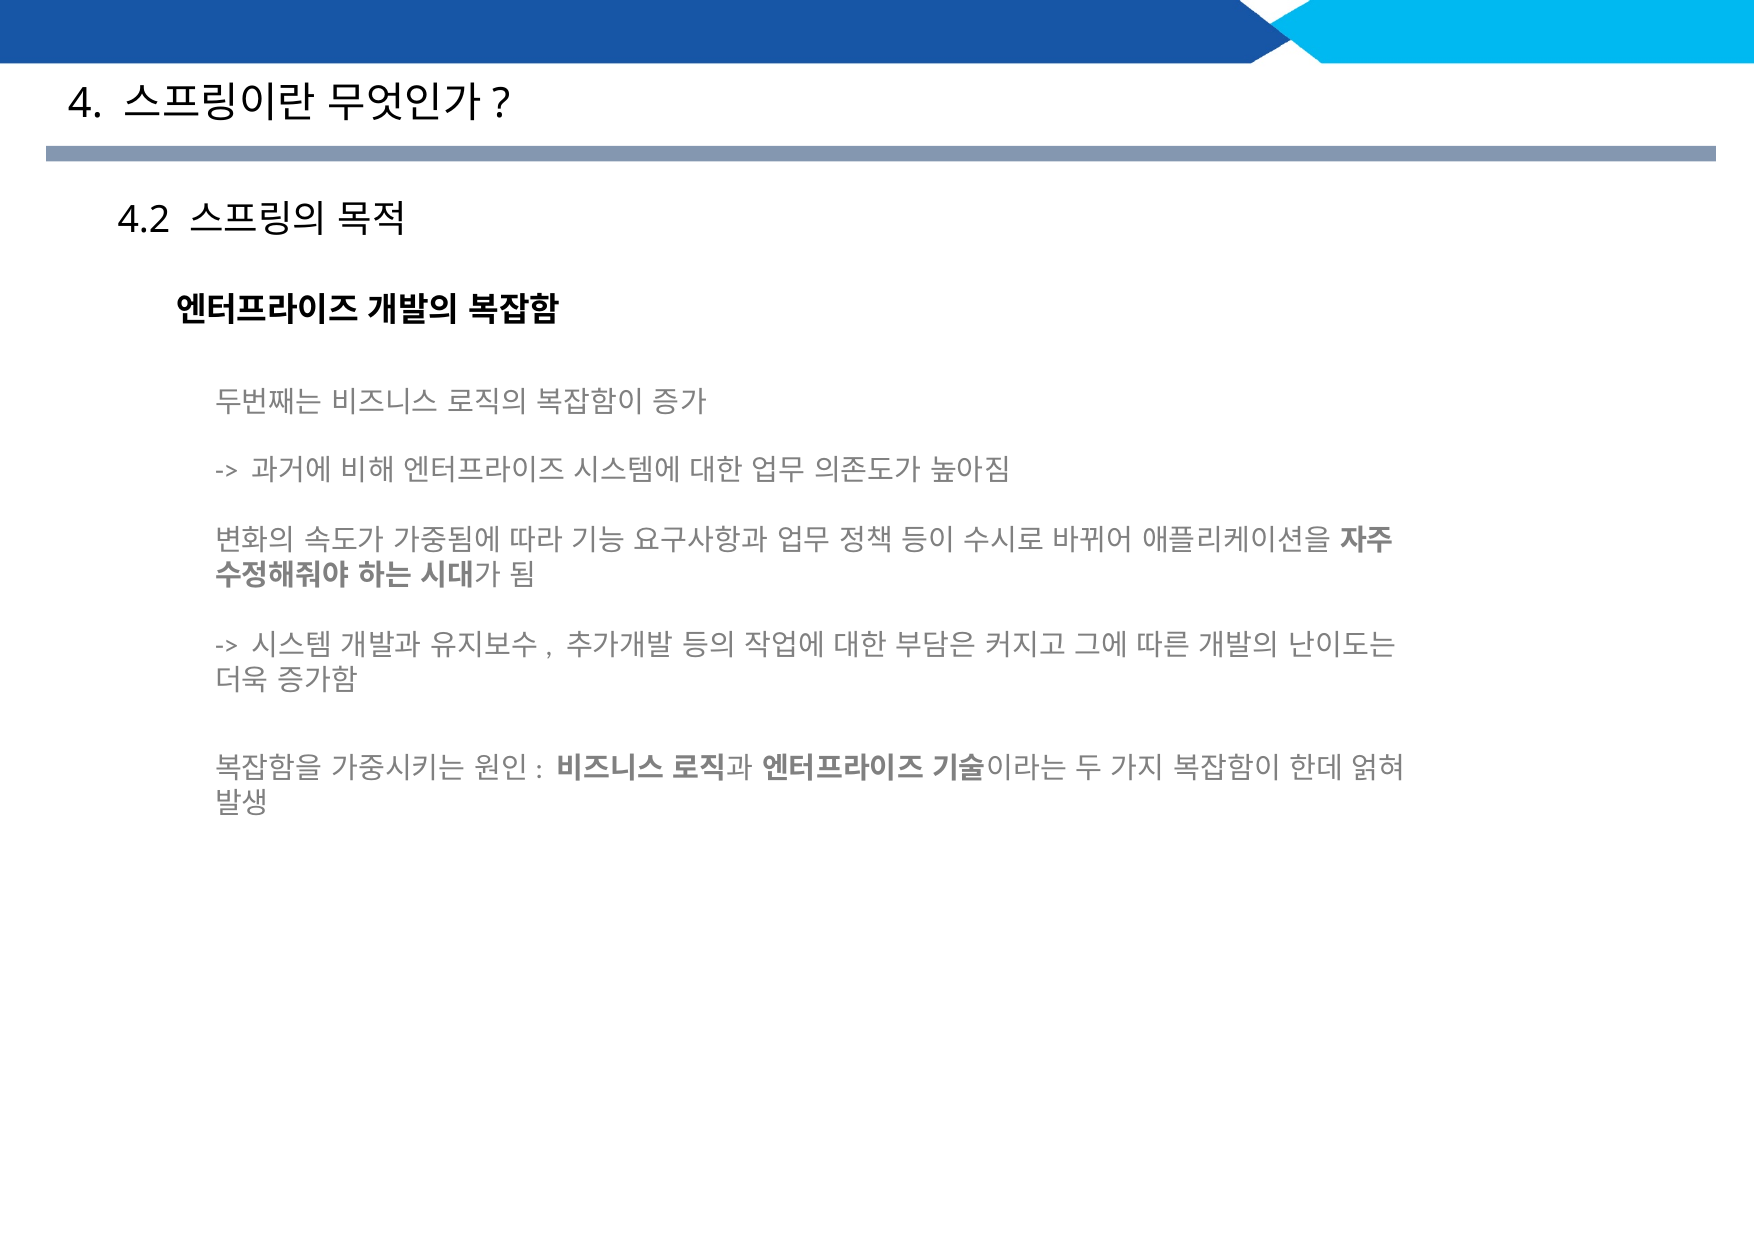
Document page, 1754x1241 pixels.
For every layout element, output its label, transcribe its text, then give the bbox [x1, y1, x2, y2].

text_box 4. 스프링이란 무엇인가? [53, 68, 1459, 134]
text_box 두번째는 비즈니스 로직의 복잡함이 증가 [200, 375, 1423, 426]
text_box 4.2 스프링의 목적 [102, 187, 1710, 248]
picture [0, 0, 1754, 1240]
text_box 복잡함을 가중시키는 원인: 비즈니스 로직과 엔터프라이즈 기술이라는 두 가지 복잡함이 한데 얽혀 발생 [200, 741, 1423, 827]
text_box -> 과거에 비해 엔터프라이즈 시스템에 대한 업무 의존도가 높아짐 변화의 속도가 가중됨에 따라 기능 요구사항과 업무 정책 등이 수시로 바뀌어 애플리케이션을 자주 수정해줘야 하는 시대가 됨 -> 시스템 개발과 유지보수, 추가개발 등의 작업에 대한 부담은 커지고 그에 따른 개발의 난이도는 더욱 증가함 [200, 443, 1423, 704]
text_box 엔터프라이즈 개발의 복잡함 [161, 280, 895, 336]
